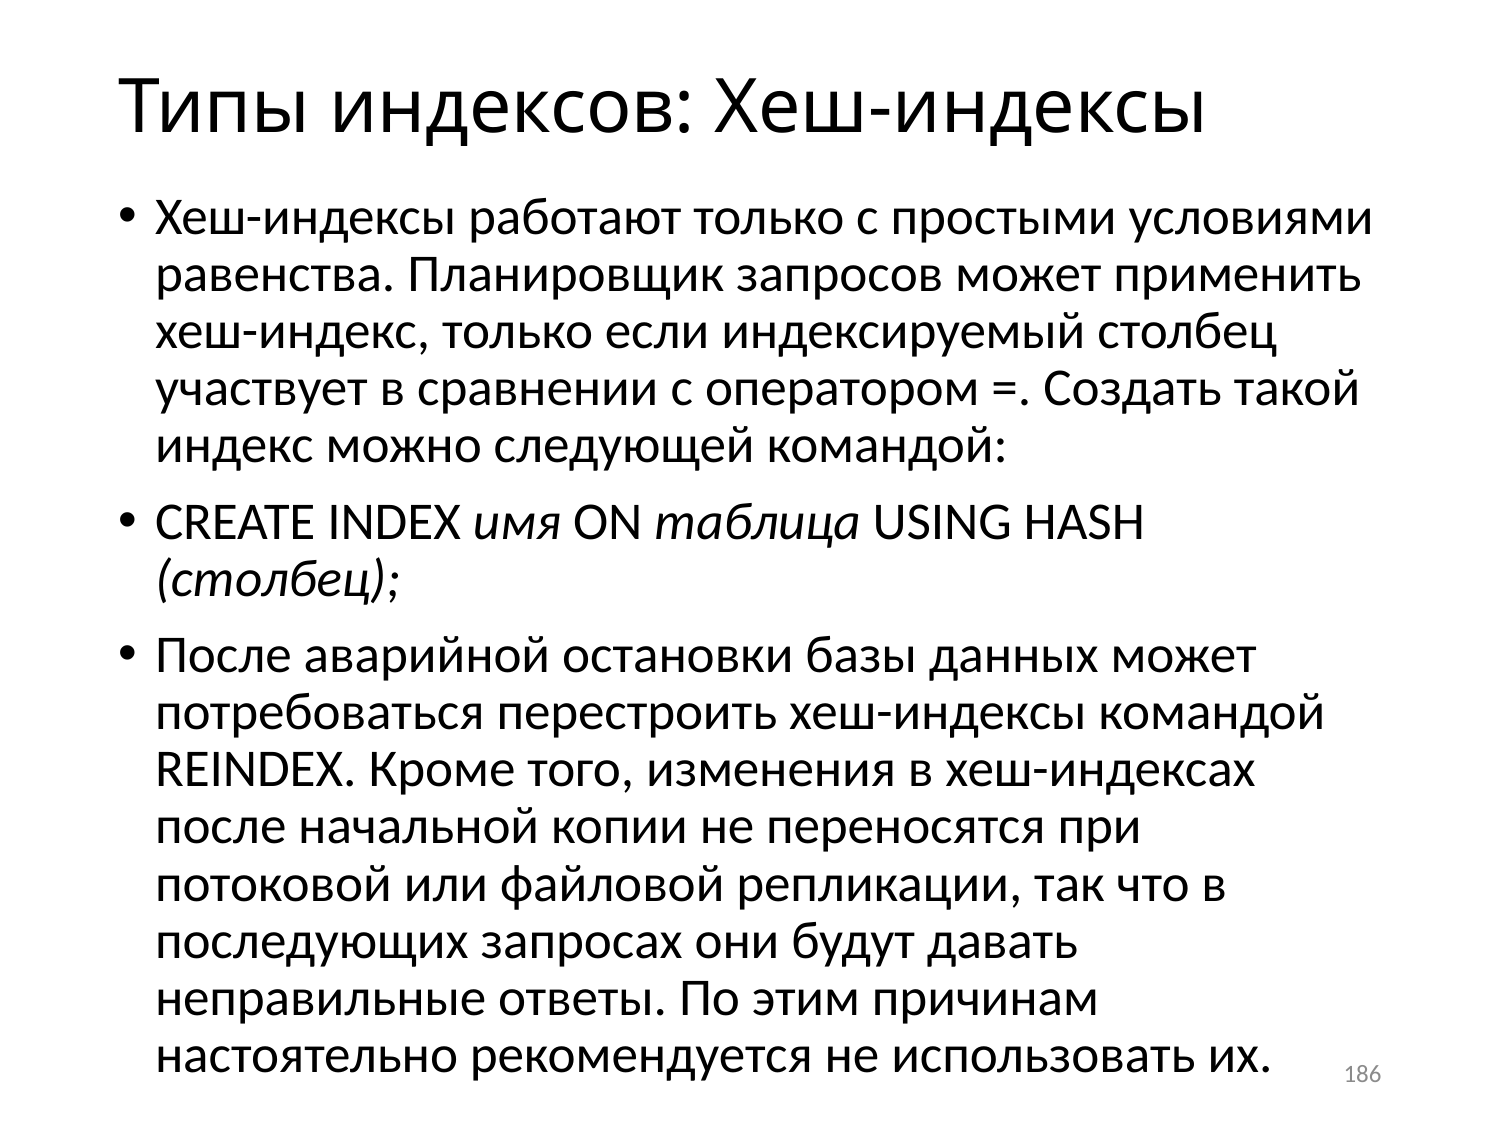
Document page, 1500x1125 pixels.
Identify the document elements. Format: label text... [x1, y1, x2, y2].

title Типы индексов: Хеш-индексы [103, 59, 1397, 158]
list Хеш-индексы работают только с простыми условиями равенства. Планировщик запросов может применить хеш-индекс, только если индексируемый столбец участвует в сравнении с оператором =. Создать такой индекс можно следующей командой: CREATE INDEX имя ON таблица USING HASH (столбец); После аварийной остановки базы данных может потребоваться перестроить хеш-индексы командой reindex. Кроме того, изменения в хеш-индексах после начальной копии не переносятся при потоковой или файловой репликации, так что в последующих запросах они будут давать неправильные ответы. По этим причинам настоятельно рекомендуется не использовать их. [103, 181, 1397, 1103]
slide_number 186 [1059, 1042, 1397, 1103]
